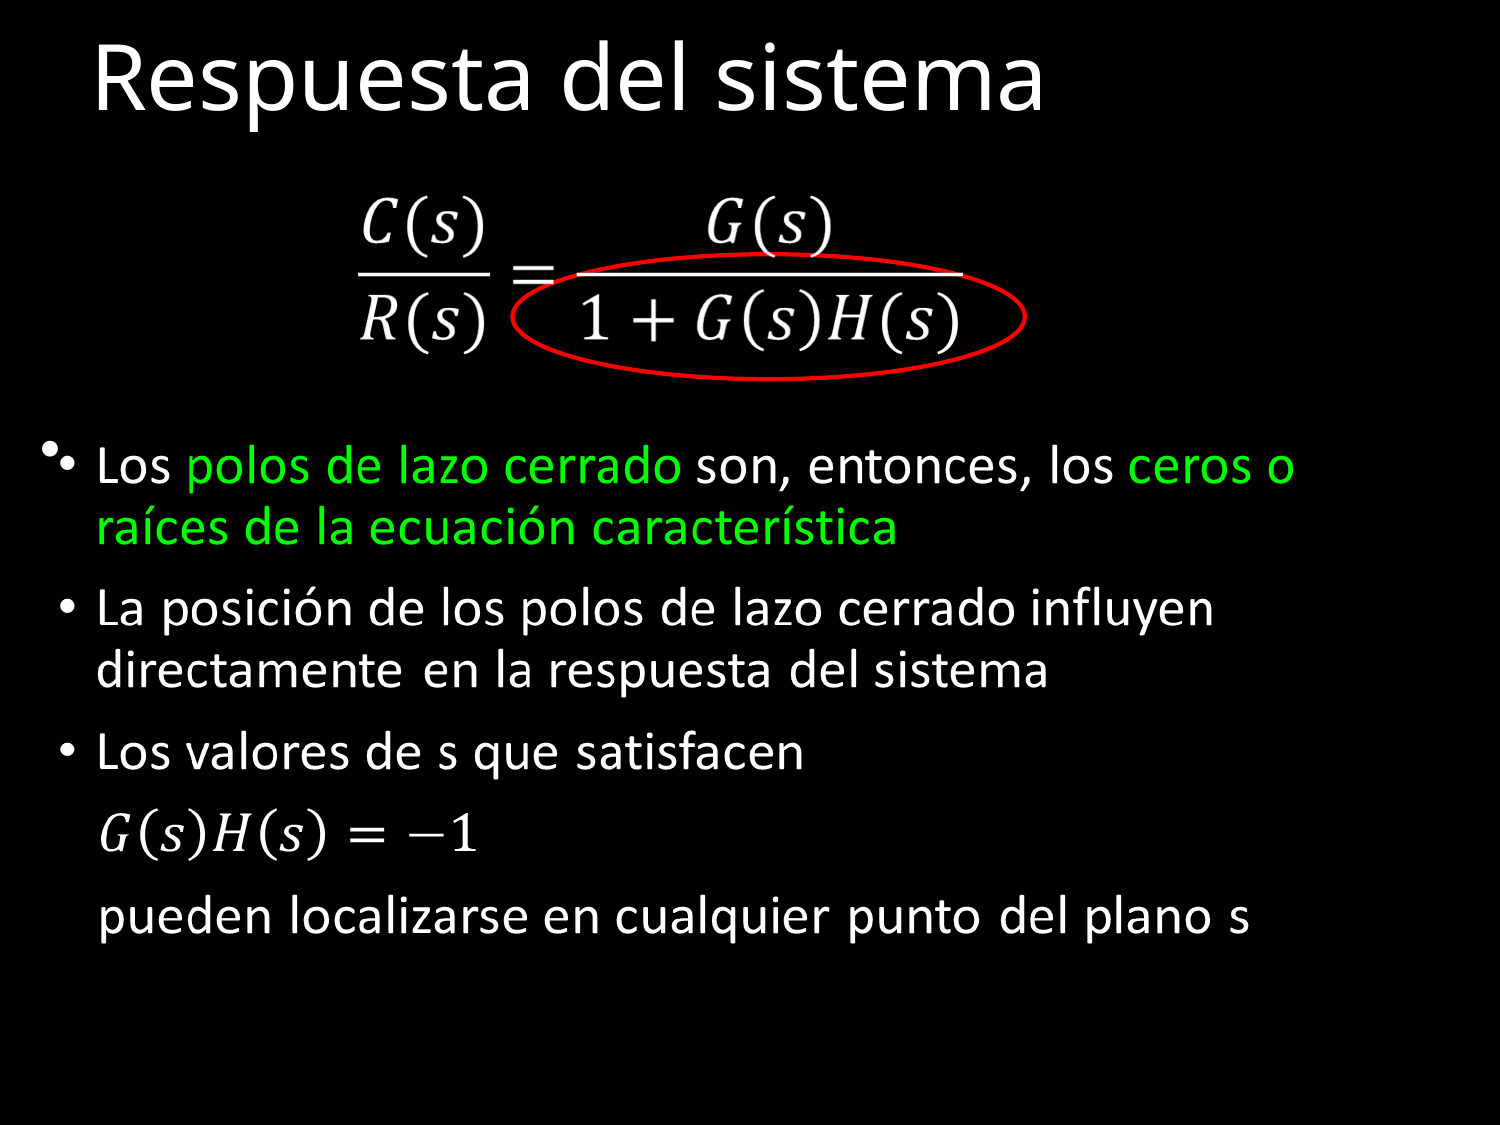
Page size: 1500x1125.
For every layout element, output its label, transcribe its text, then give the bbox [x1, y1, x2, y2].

text_box [997, 288, 1025, 345]
list [24, 412, 1450, 1088]
text_box [569, 356, 968, 380]
text_box [324, 187, 997, 356]
title Respuesta del sistema [75, 0, 1425, 163]
